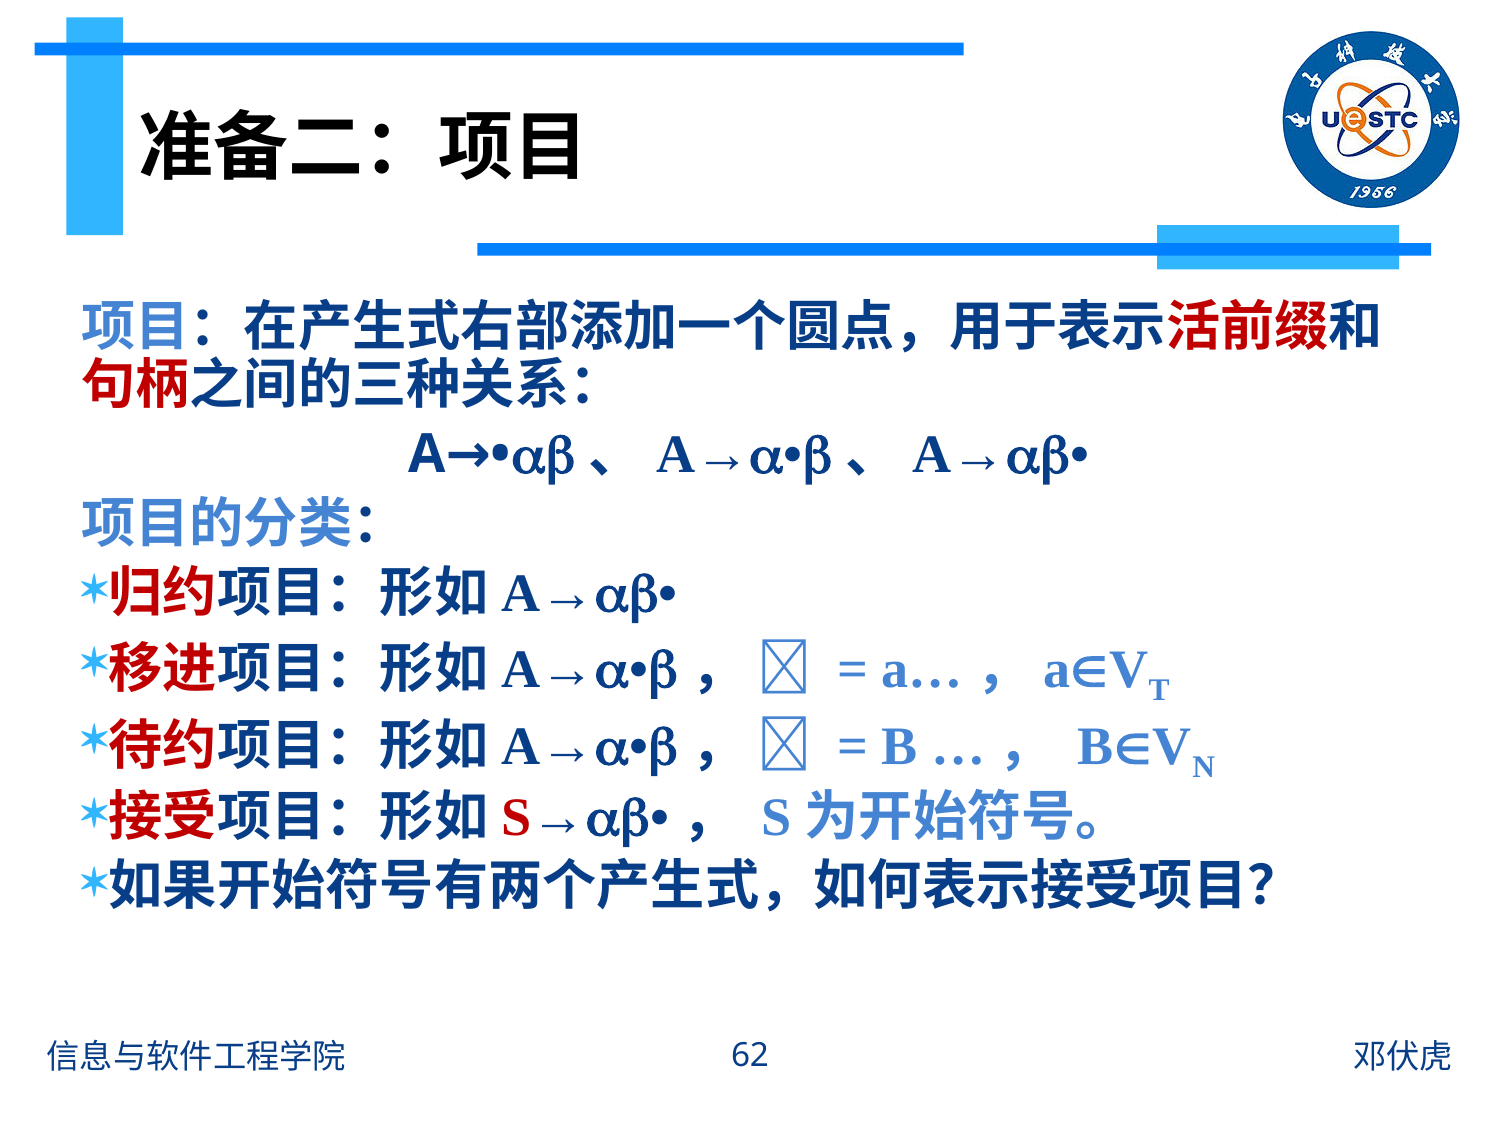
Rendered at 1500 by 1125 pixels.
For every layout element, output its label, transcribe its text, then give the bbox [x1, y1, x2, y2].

footer 信息与软件工程学院 [31, 1025, 653, 1086]
slide_number 62 [654, 1025, 846, 1086]
slide_number 邓伏虎 [847, 1025, 1469, 1086]
picture [1271, 20, 1470, 219]
list 项目：在产生式右部添加一个圆点，用于表示活前缀和句柄之间的三种关系： A→•、A→•、A→• 项目的分类： 归约项目：形如A→• 移进项目：形如A→•，  = a…，aVT 待约项目：形如A→•，  = B …， BVN 接受项目：形如S→•， S为开始符号。 如果开始符号有两个产生式，如何表示接受项目？ [66, 290, 1432, 1005]
title 准备二：项目 [123, 66, 1282, 220]
